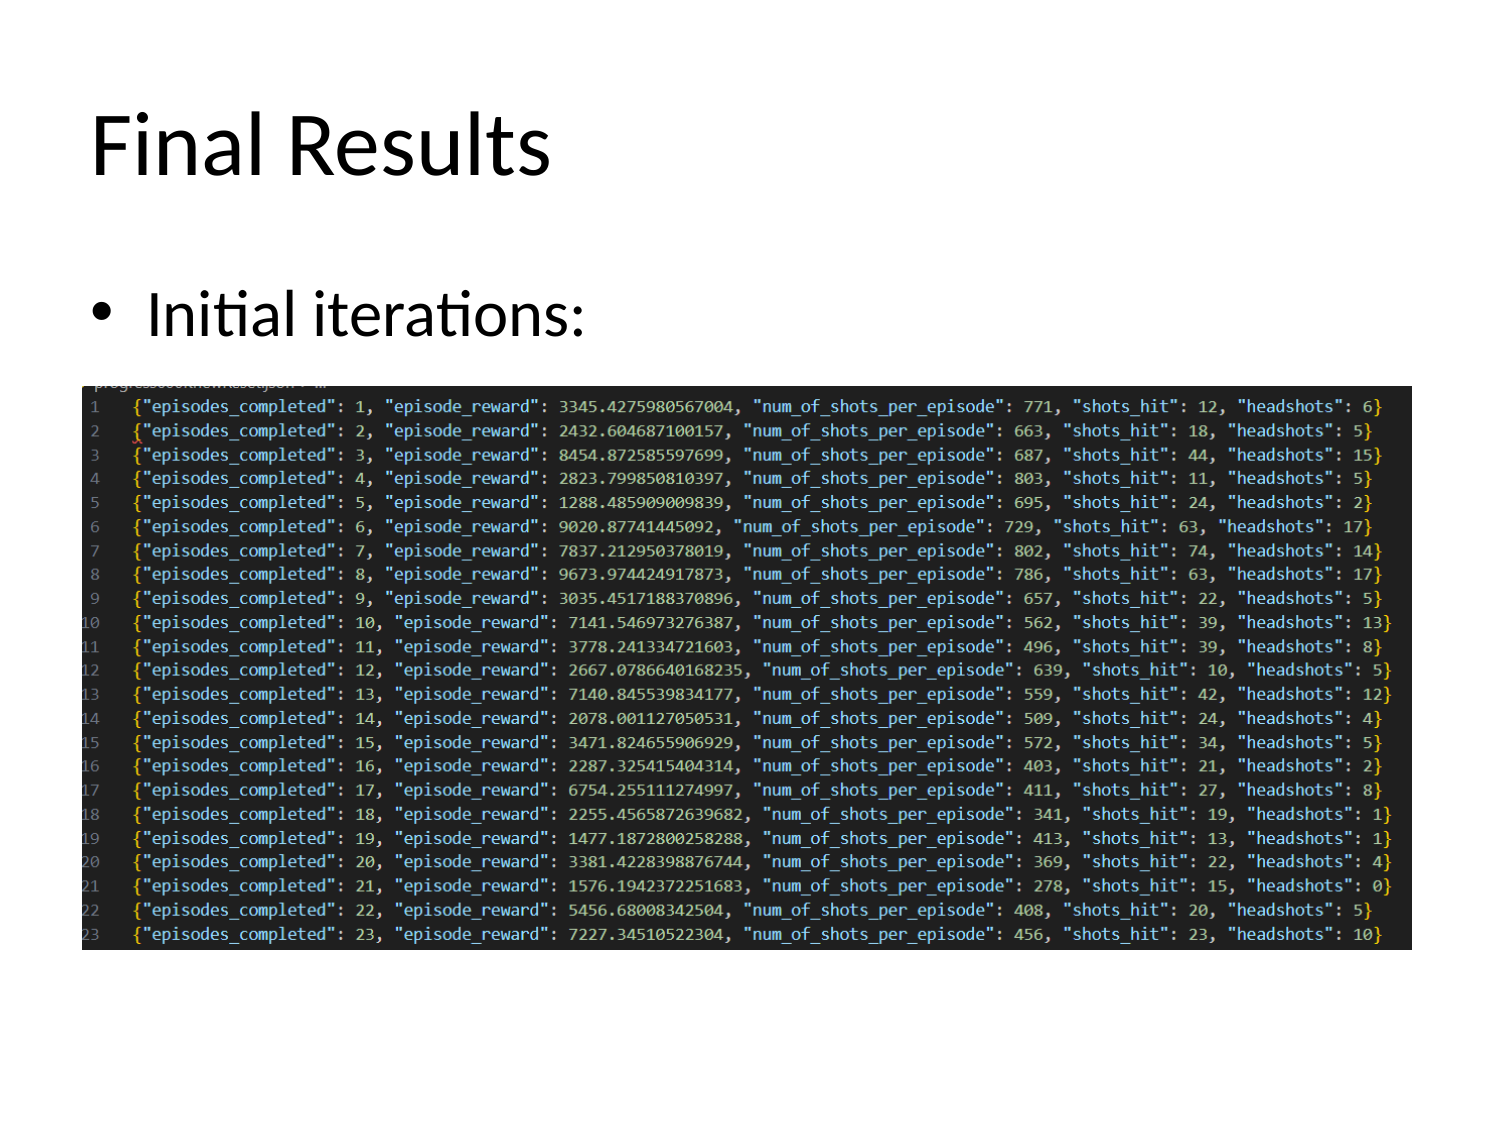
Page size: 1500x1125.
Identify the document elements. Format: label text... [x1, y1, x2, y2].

picture [81, 386, 1412, 950]
list Initial iterations: [75, 262, 1425, 1005]
title Final Results [75, 45, 1425, 233]
